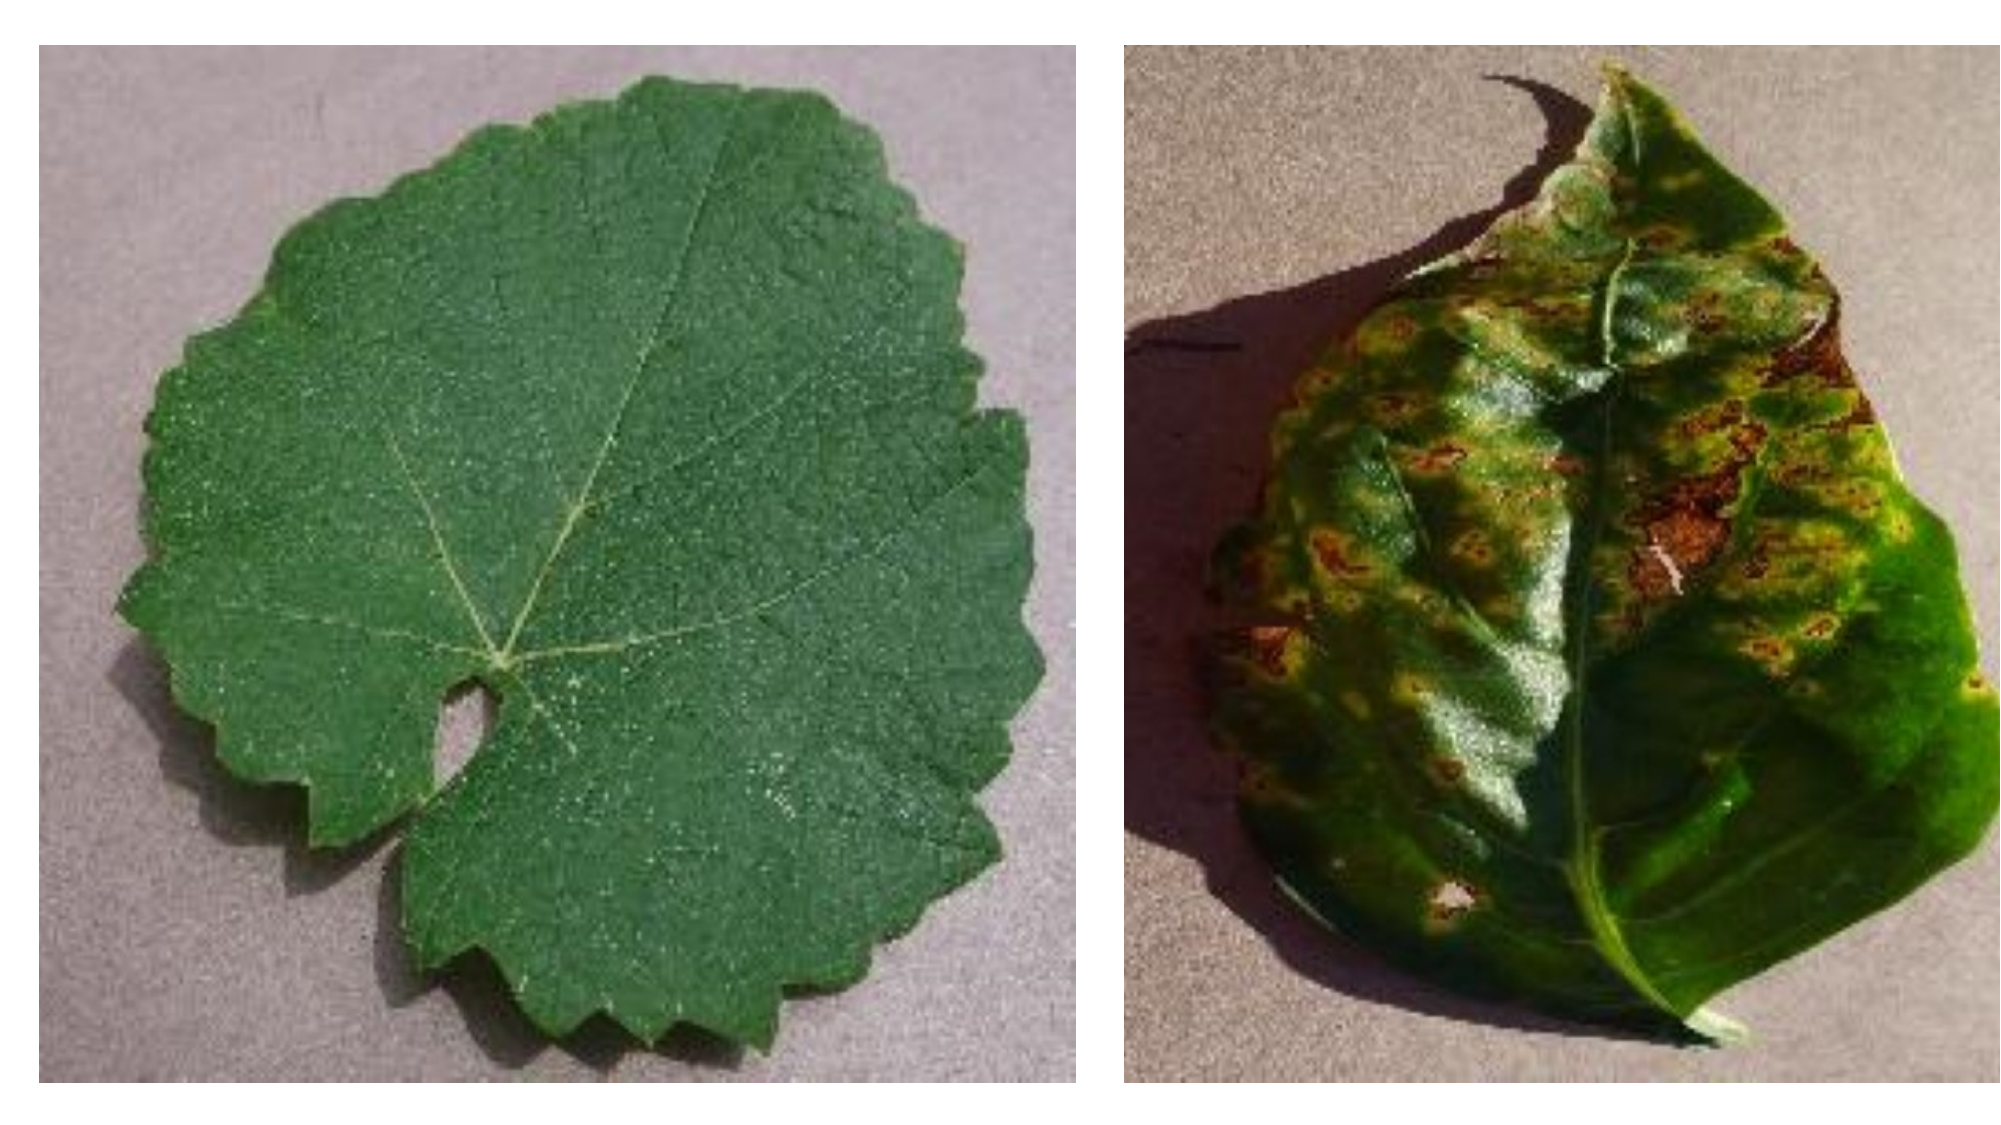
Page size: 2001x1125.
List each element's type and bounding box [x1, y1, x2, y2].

picture [1124, 45, 2000, 1083]
list [39, 45, 1076, 1083]
